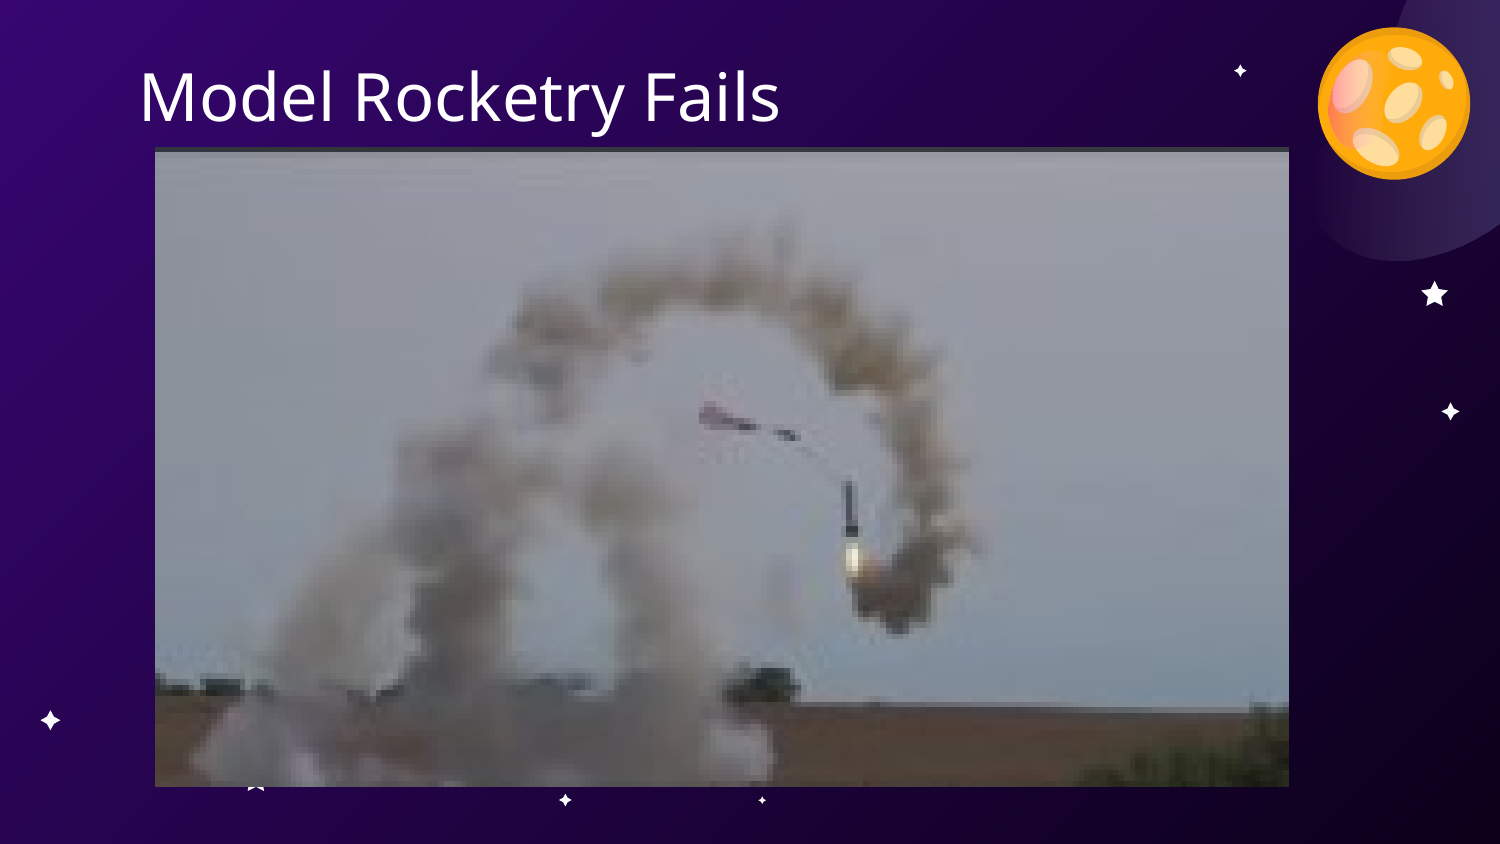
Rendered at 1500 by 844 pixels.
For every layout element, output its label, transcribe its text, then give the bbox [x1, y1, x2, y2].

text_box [154, 146, 1290, 788]
title Model Rocketry Fails [123, 39, 1388, 137]
